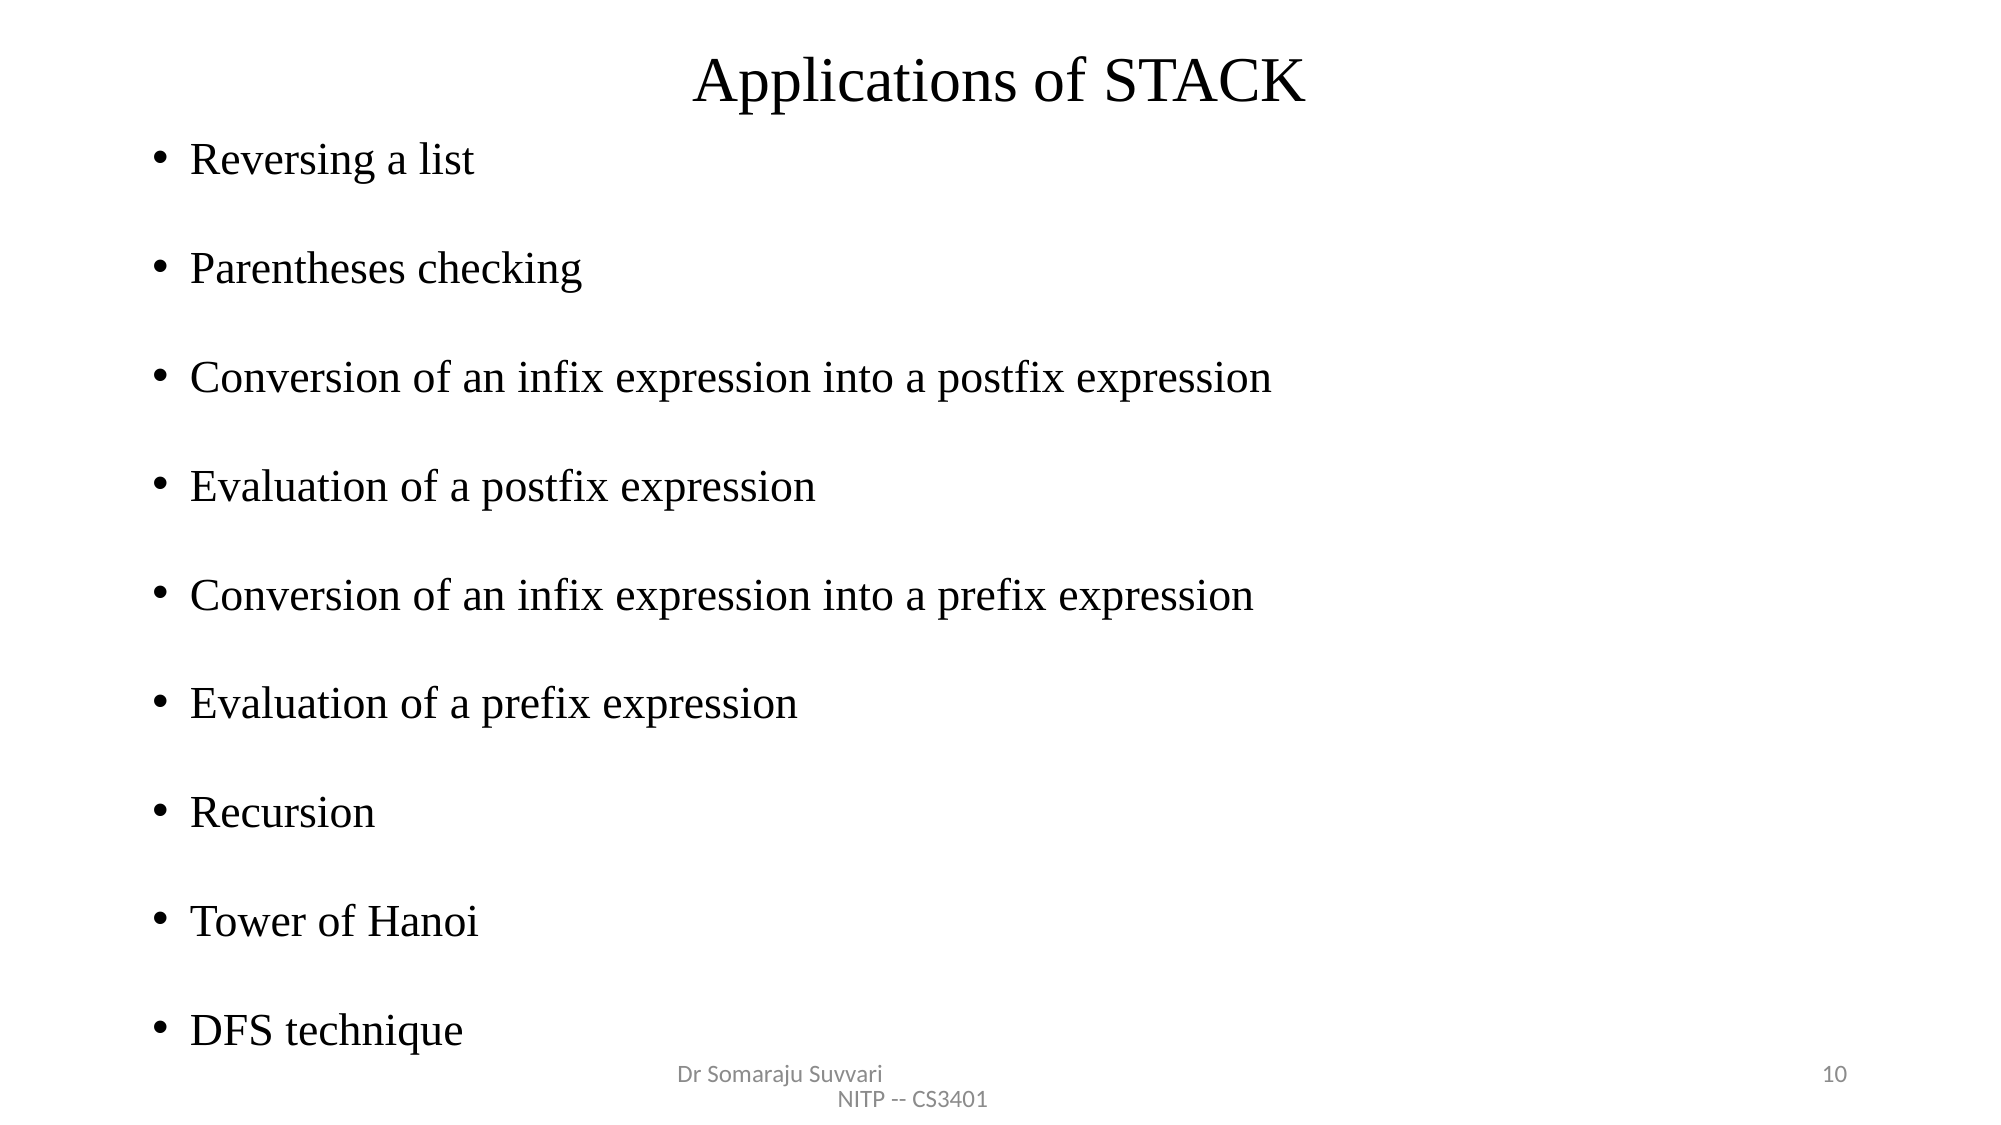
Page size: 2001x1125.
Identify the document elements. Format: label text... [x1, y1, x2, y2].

slide_number 10 [1412, 1042, 1863, 1103]
title Applications of STACK [137, 38, 1863, 88]
footer Dr Somaraju Suvvari NITP -- CS3401 [662, 1042, 1338, 1103]
list Reversing a list Parentheses checking Conversion of an infix expression into a postfix expression Evaluation of a postfix expression Conversion of an infix expression into a prefix expression Evaluation of a prefix expression Recursion Tower of Hanoi DFS technique [137, 88, 1863, 1043]
